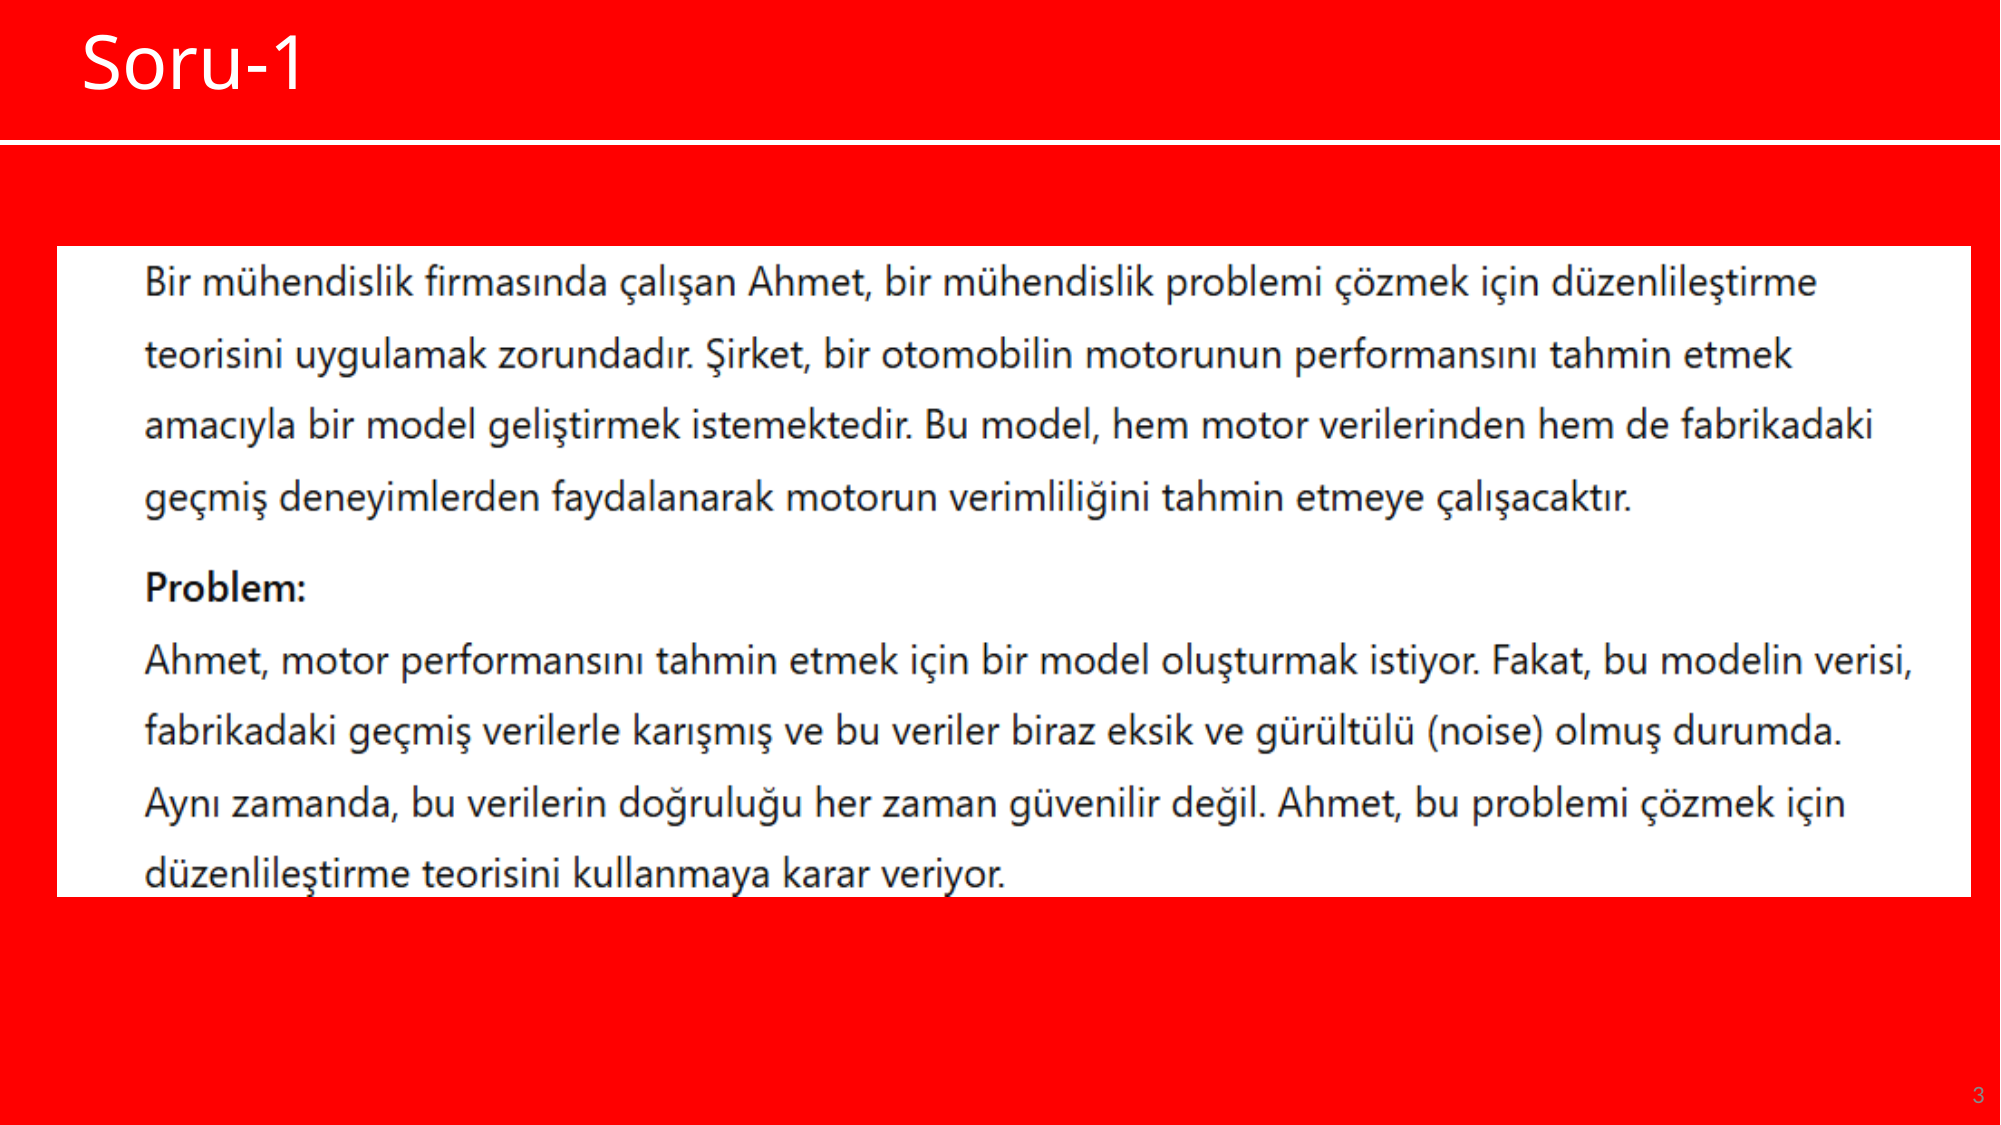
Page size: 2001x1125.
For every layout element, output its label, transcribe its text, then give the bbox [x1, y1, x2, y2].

text_box 3 [1970, 1076, 1987, 1109]
picture [57, 246, 1971, 898]
title Soru-1 [79, 0, 1904, 154]
